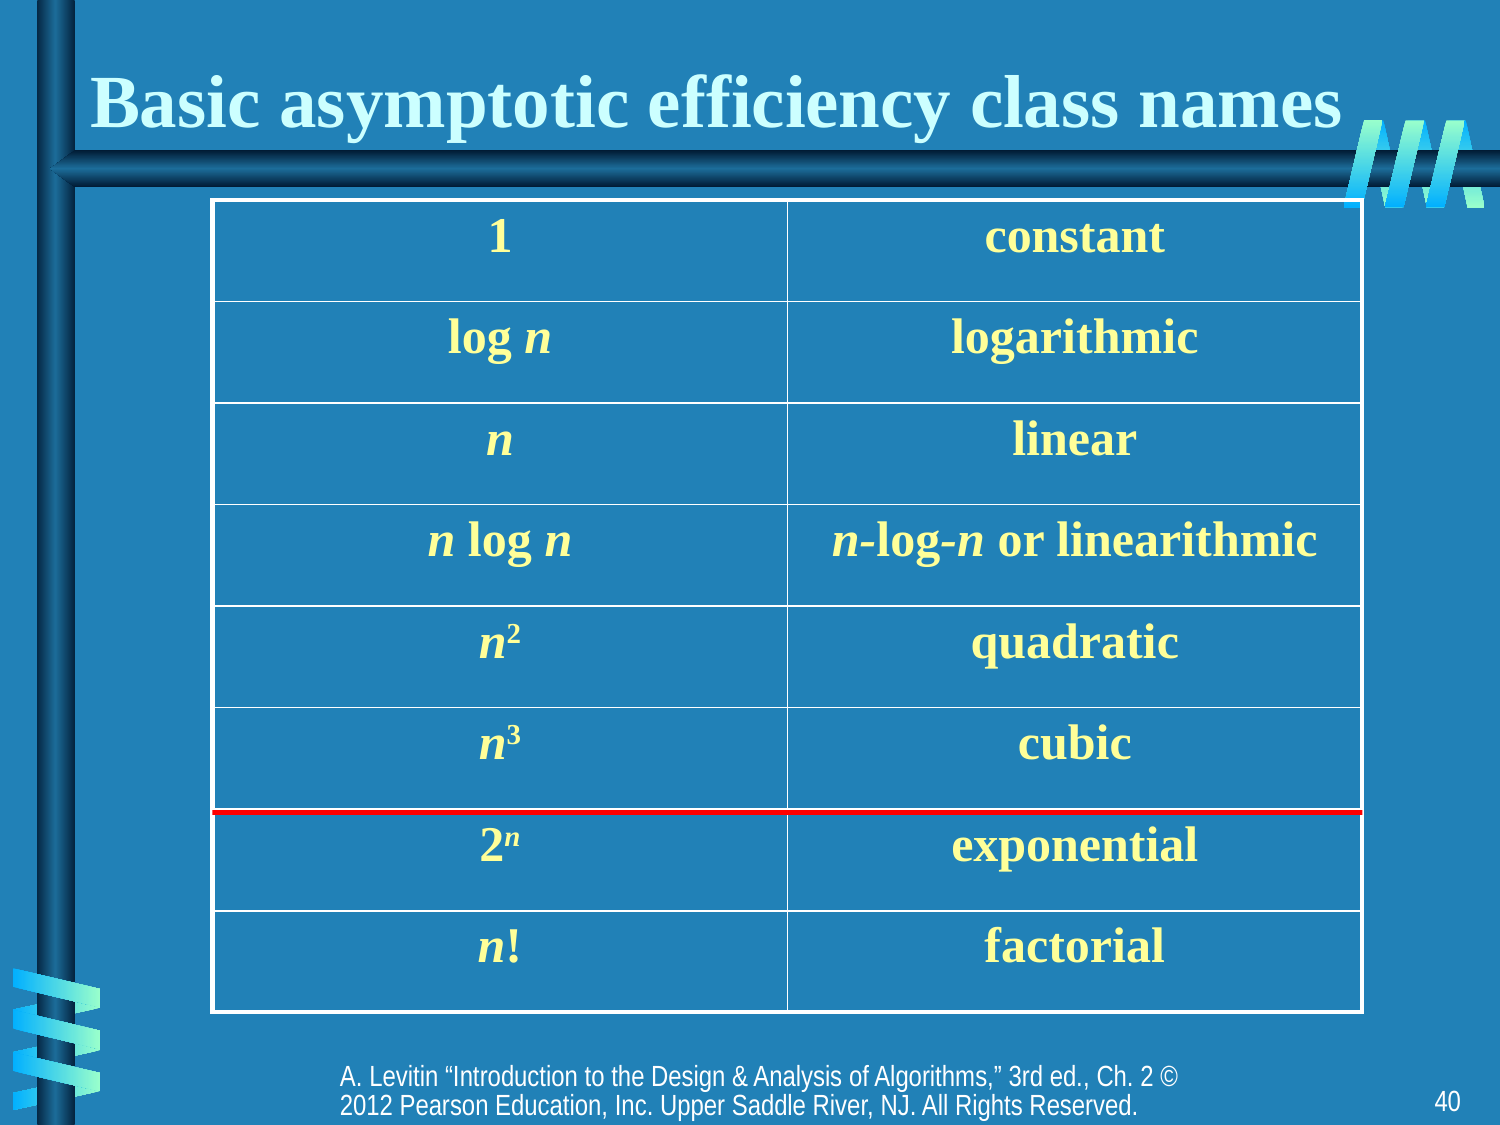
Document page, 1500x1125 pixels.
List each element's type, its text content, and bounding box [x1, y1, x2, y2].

table_cell n3 [215, 708, 787, 808]
table_cell n2 [215, 607, 787, 707]
table_cell exponential [788, 813, 1360, 910]
table_cell n! [215, 912, 787, 1010]
table_cell 2n [215, 813, 787, 910]
table_cell linear [788, 404, 1360, 504]
table_cell logarithmic [788, 302, 1360, 402]
title Basic asymptotic efficiency class names [75, 37, 1363, 150]
table_cell quadratic [788, 607, 1360, 707]
table_cell n-log-n or linearithmic [788, 505, 1360, 605]
table_header 1 [215, 202, 787, 301]
table_cell cubic [788, 708, 1360, 808]
table_cell n [215, 404, 787, 504]
table_cell log n [215, 302, 787, 402]
table_cell n log n [215, 505, 787, 605]
table_header constant [788, 202, 1360, 301]
table_cell factorial [788, 912, 1360, 1010]
slide_number 40 [1163, 1074, 1477, 1125]
footer A. Levitin “Introduction to the Design & Analysis of Algorithms,” 3rd ed., Ch. 2 ©2012 Pearson Education, Inc. Upper Saddle River, NJ. All Rights Reserved. [324, 1050, 1200, 1100]
